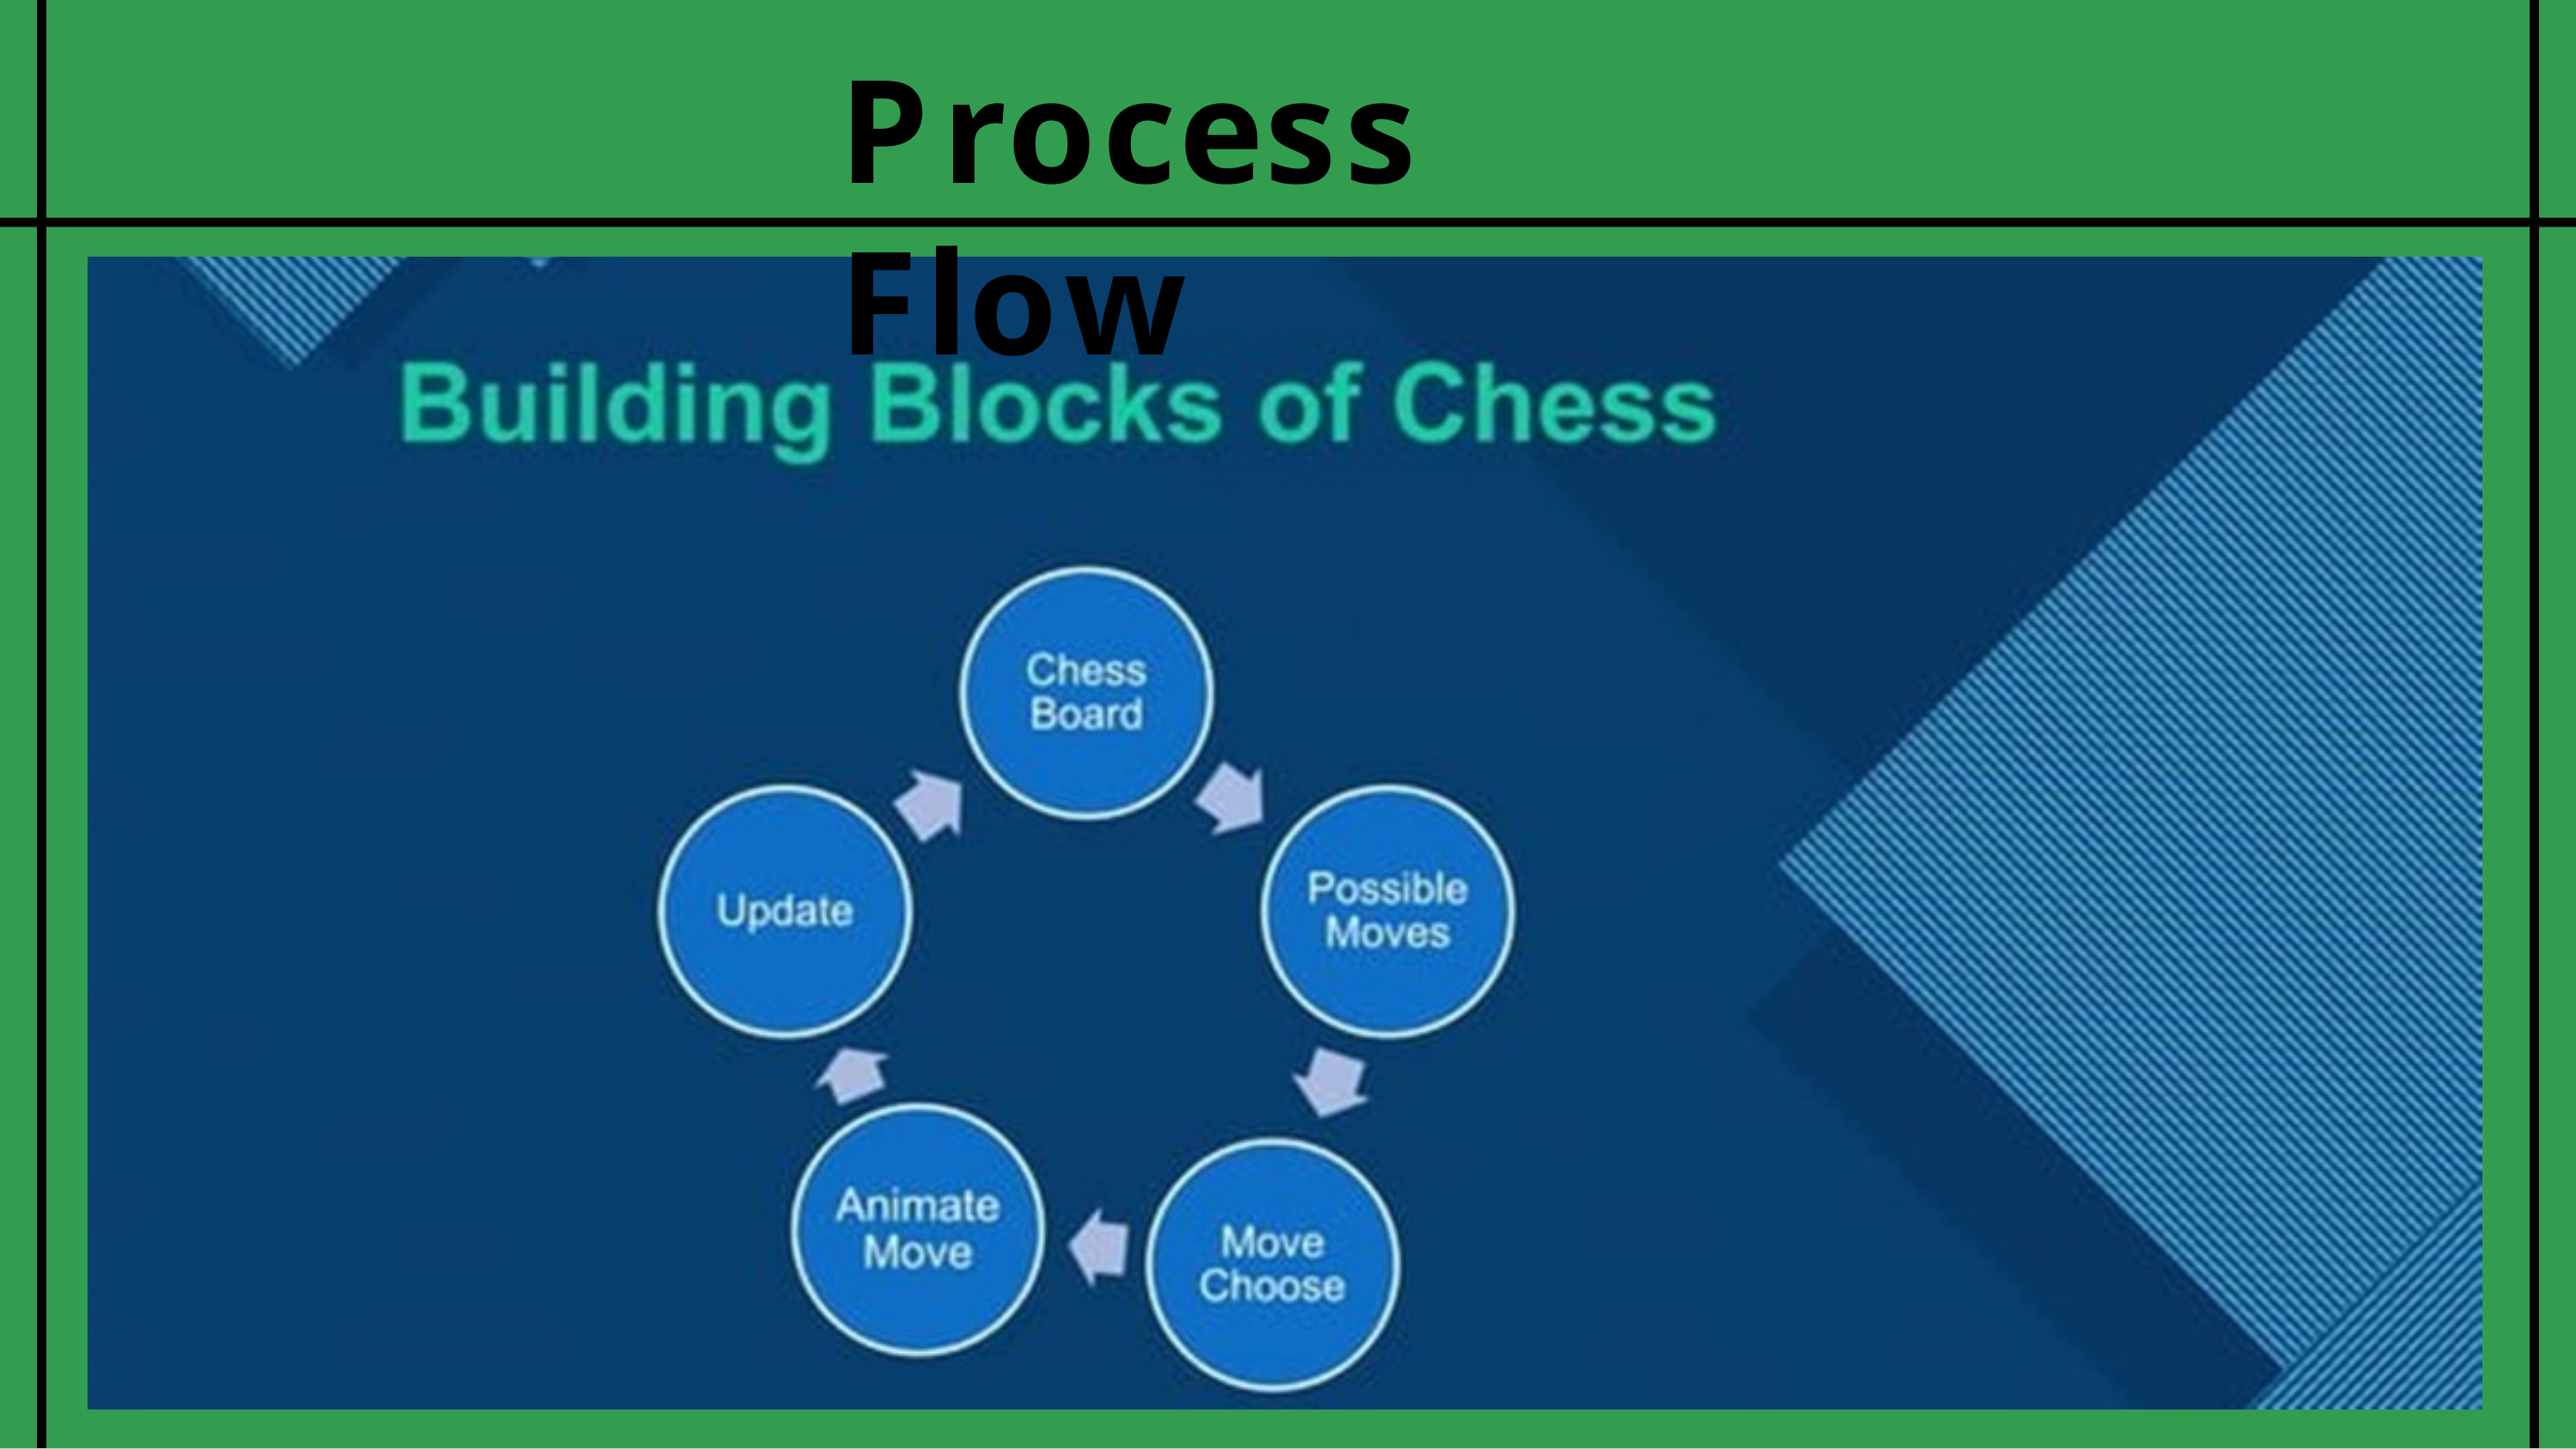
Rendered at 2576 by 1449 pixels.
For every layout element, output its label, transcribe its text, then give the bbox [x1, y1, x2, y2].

picture [88, 256, 2482, 1410]
title Process Flow [836, 38, 1740, 253]
